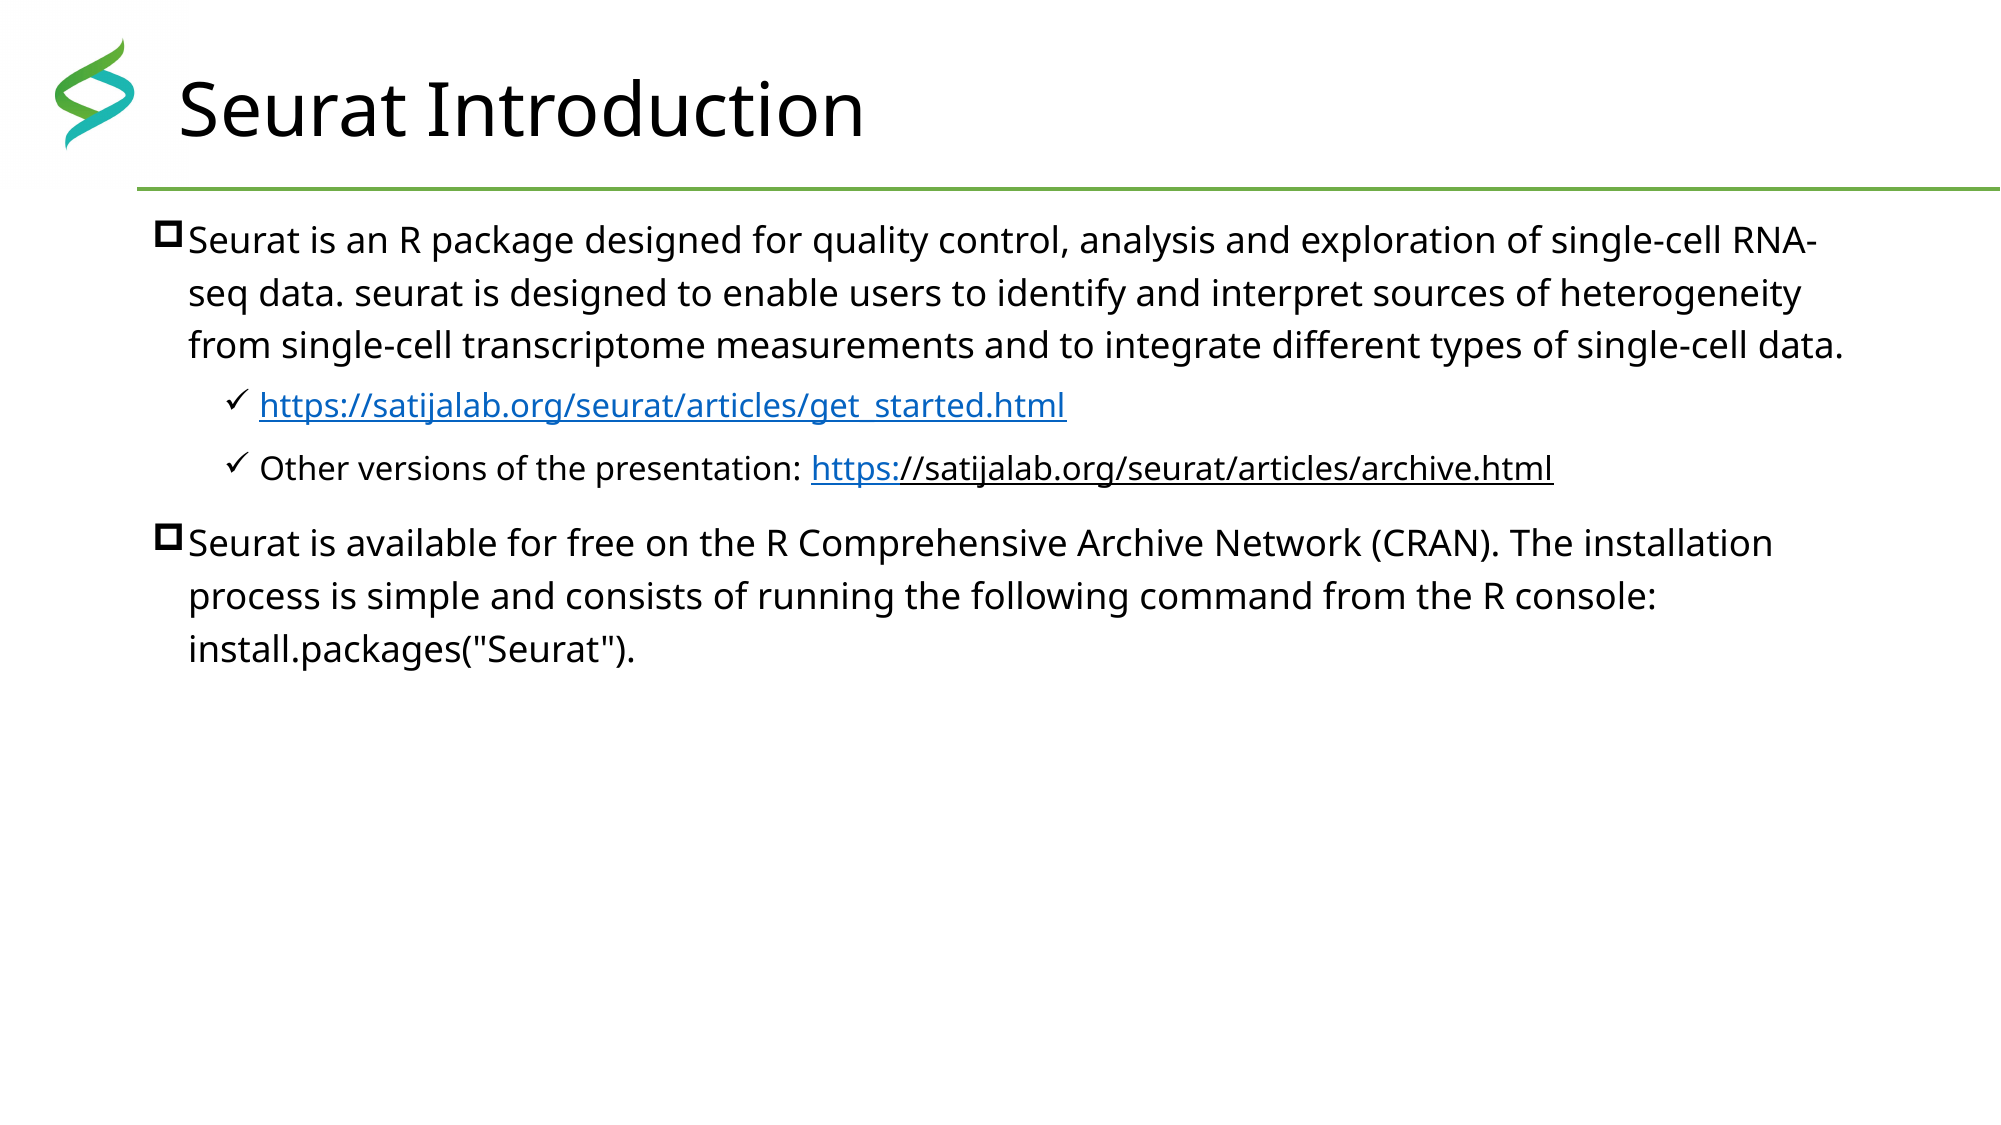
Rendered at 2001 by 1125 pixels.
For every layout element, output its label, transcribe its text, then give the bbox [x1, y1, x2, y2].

title Seurat Introduction [163, 54, 1837, 170]
picture [0, 0, 189, 189]
list Seurat is an R package designed for quality control, analysis and exploration of single-cell RNA-seq data. seurat is designed to enable users to identify and interpret sources of heterogeneity from single-cell transcriptome measurements and to integrate different types of single-cell data. https://satijalab.org/seurat/articles/get_started.html Other versions of the presentation: https://satijalab.org/seurat/articles/archive.html Seurat is available for free on the R Comprehensive Archive Network (CRAN). The installation process is simple and consists of running the following command from the R console: install.packages("Seurat"). [137, 200, 1863, 692]
